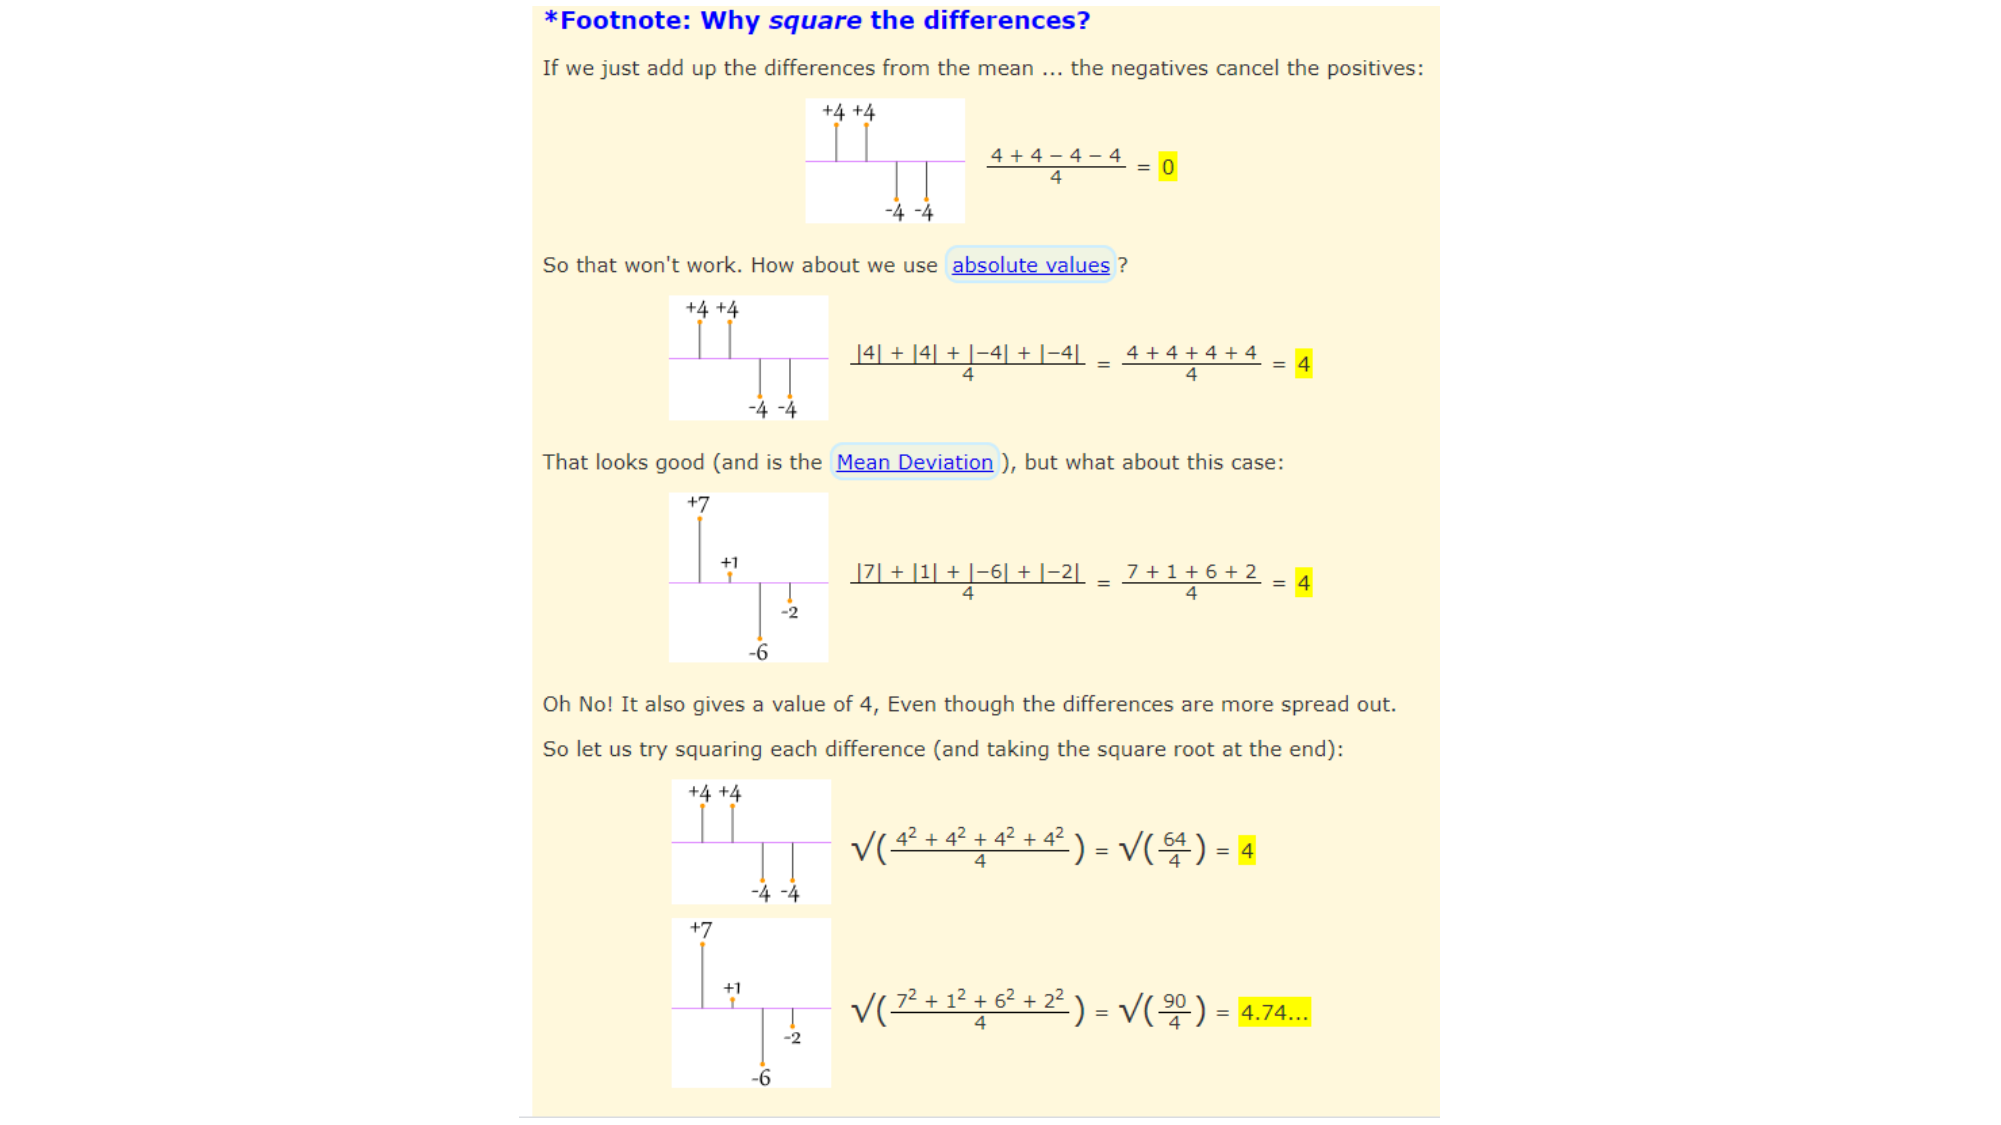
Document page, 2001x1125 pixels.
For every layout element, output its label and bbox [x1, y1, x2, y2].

picture [519, 6, 1440, 1118]
